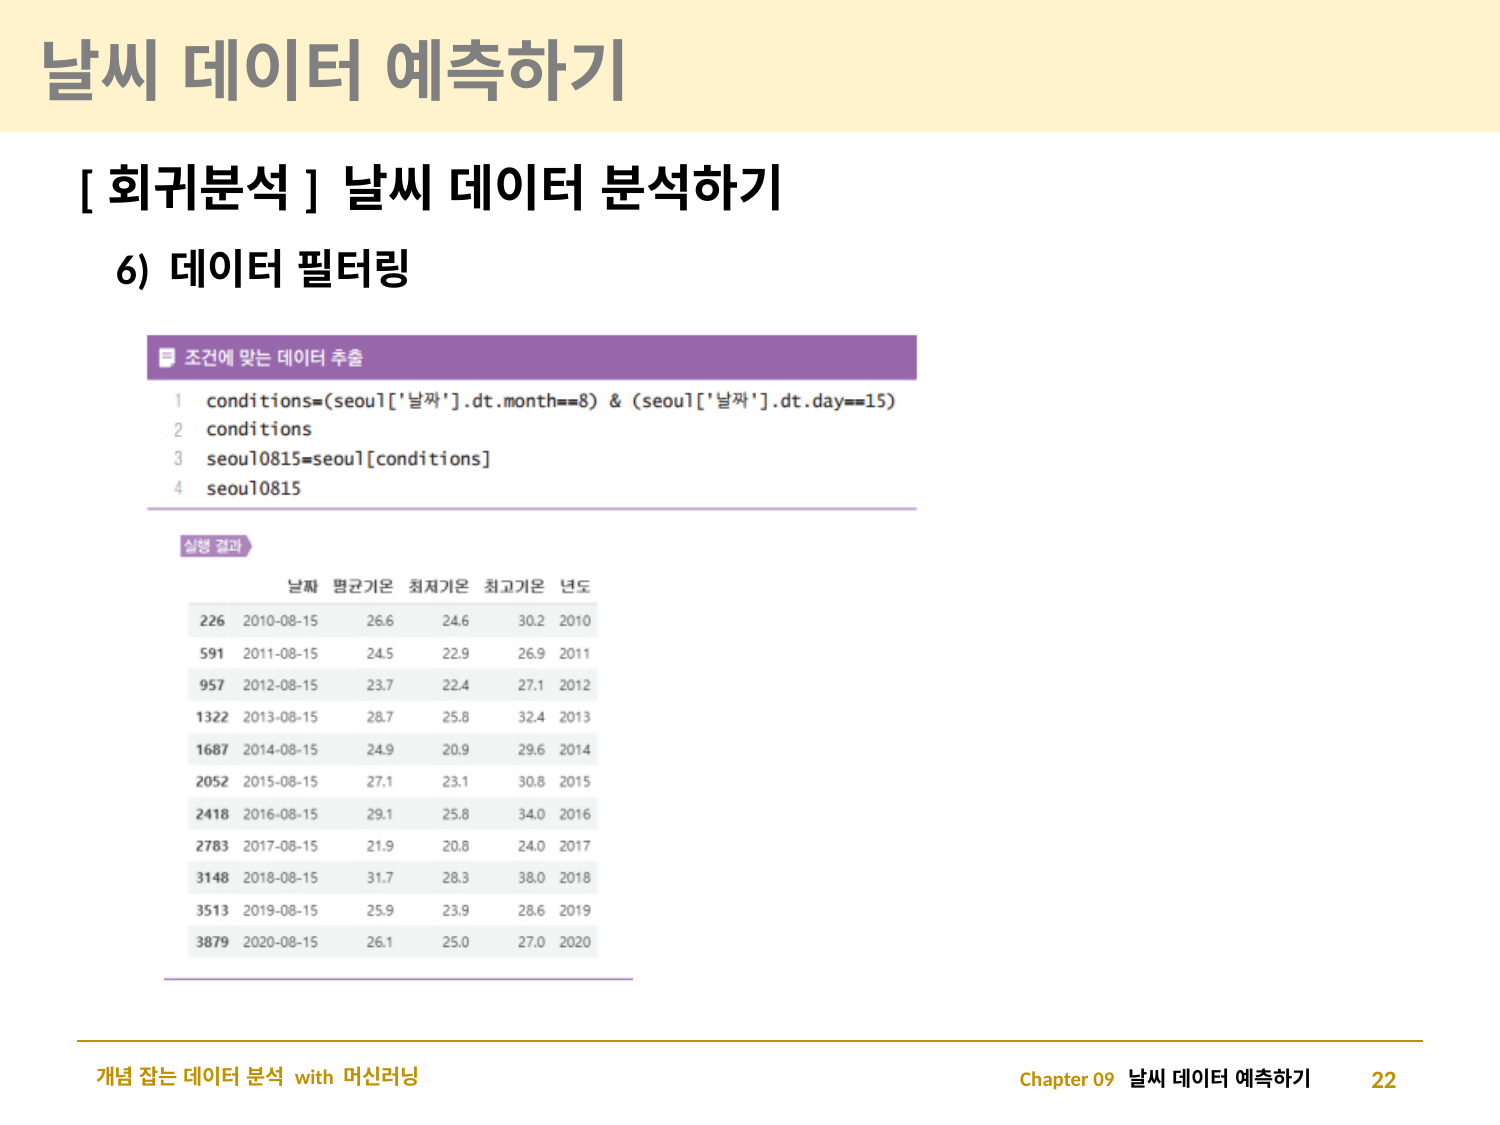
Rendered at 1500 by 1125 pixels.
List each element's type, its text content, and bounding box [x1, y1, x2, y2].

picture [138, 326, 925, 517]
list 6) 데이터 필터링 [100, 241, 1390, 937]
picture [164, 529, 633, 993]
list [회귀분석] 날씨 데이터 분석하기 [64, 155, 1369, 232]
title 날씨 데이터 예측하기 [24, 30, 1319, 119]
